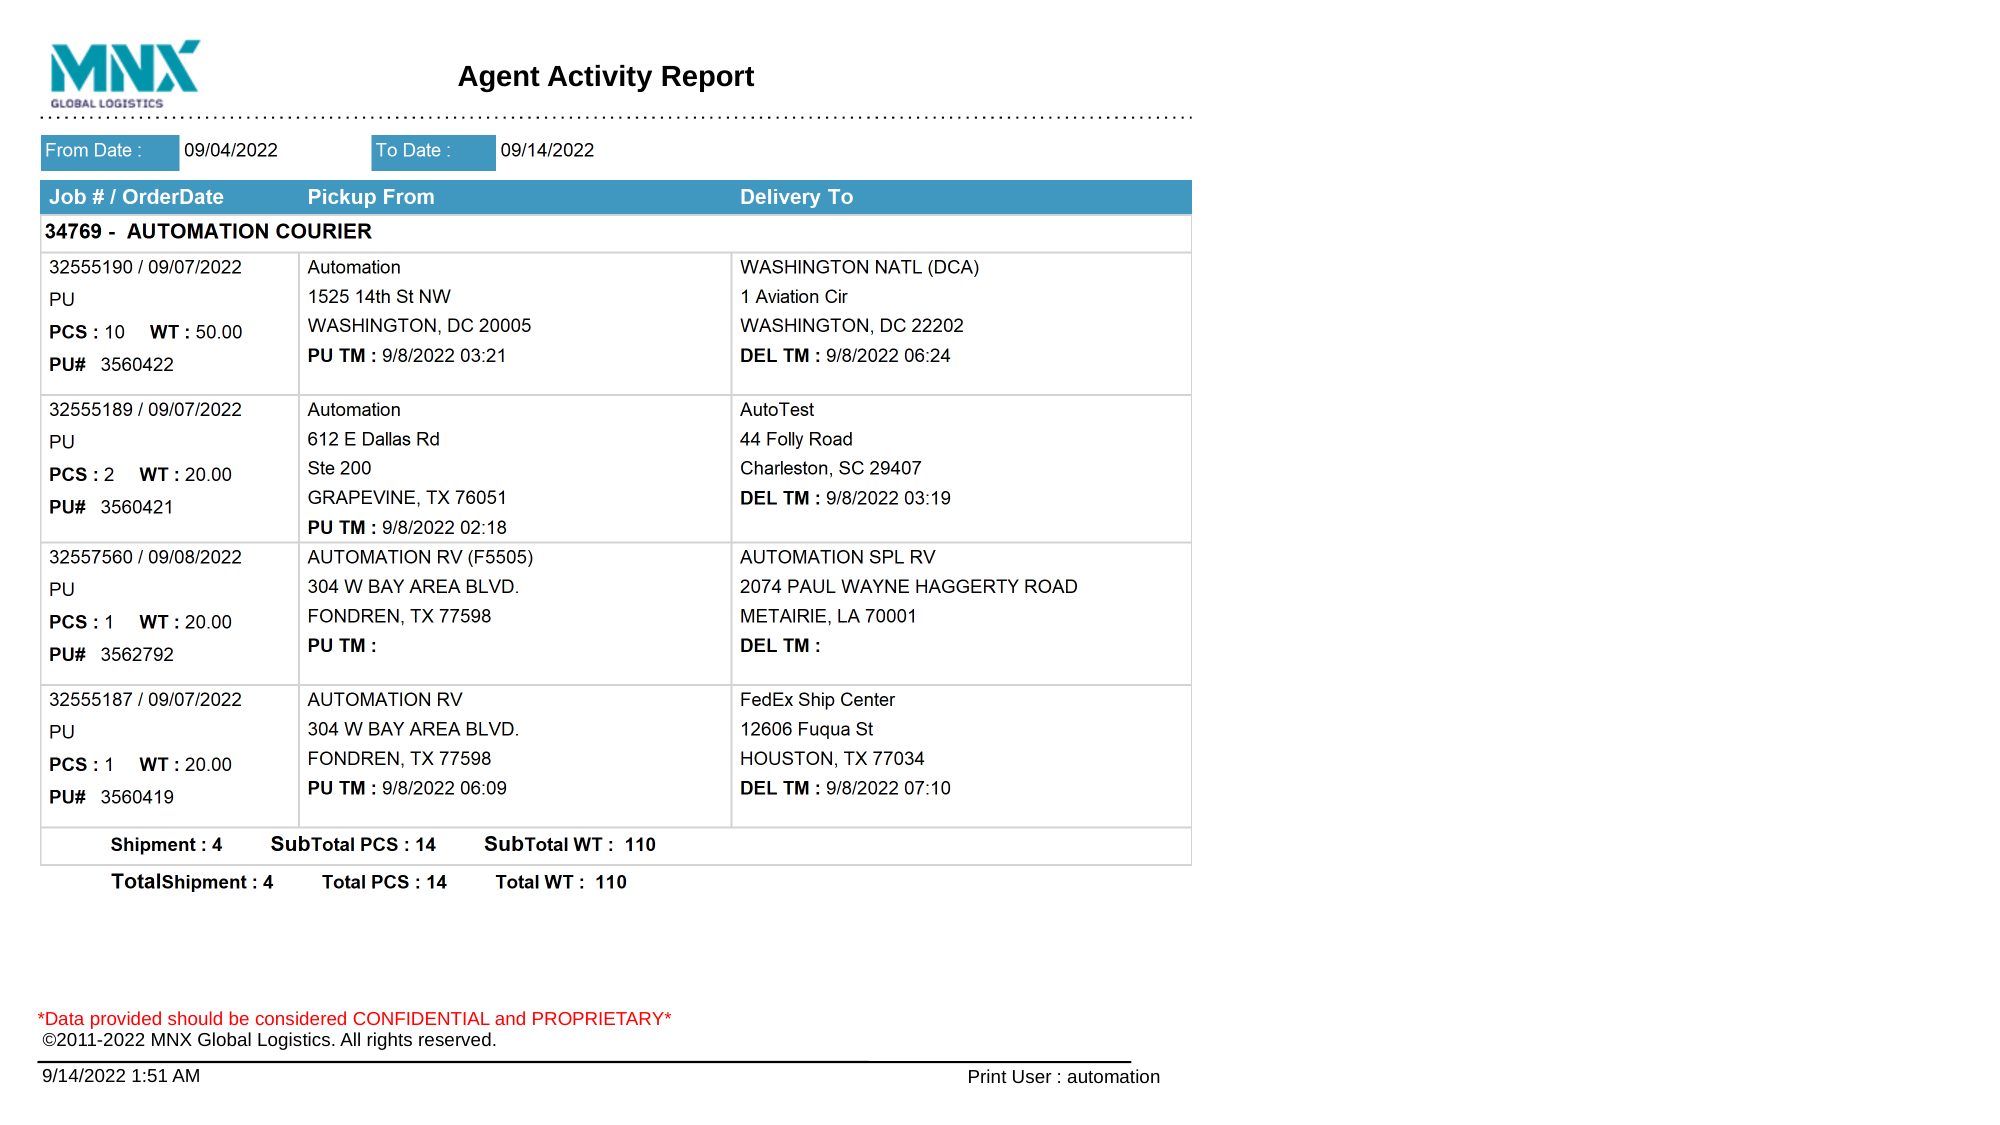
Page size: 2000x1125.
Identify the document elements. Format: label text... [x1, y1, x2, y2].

picture [37, 37, 248, 110]
text_box ©2011-2022 MNX Global Logistics. All rights reserved. [37, 1027, 1051, 1049]
picture [40, 134, 660, 171]
picture [40, 180, 1192, 906]
text_box *Data provided should be considered CONFIDENTIAL and PROPRIETARY* [37, 1006, 1051, 1027]
text_box 9/14/2022 1:51 AM [42, 1063, 341, 1088]
text_box Print User : automation [775, 1064, 1161, 1088]
text_box Agent Activity Report [359, 53, 854, 96]
